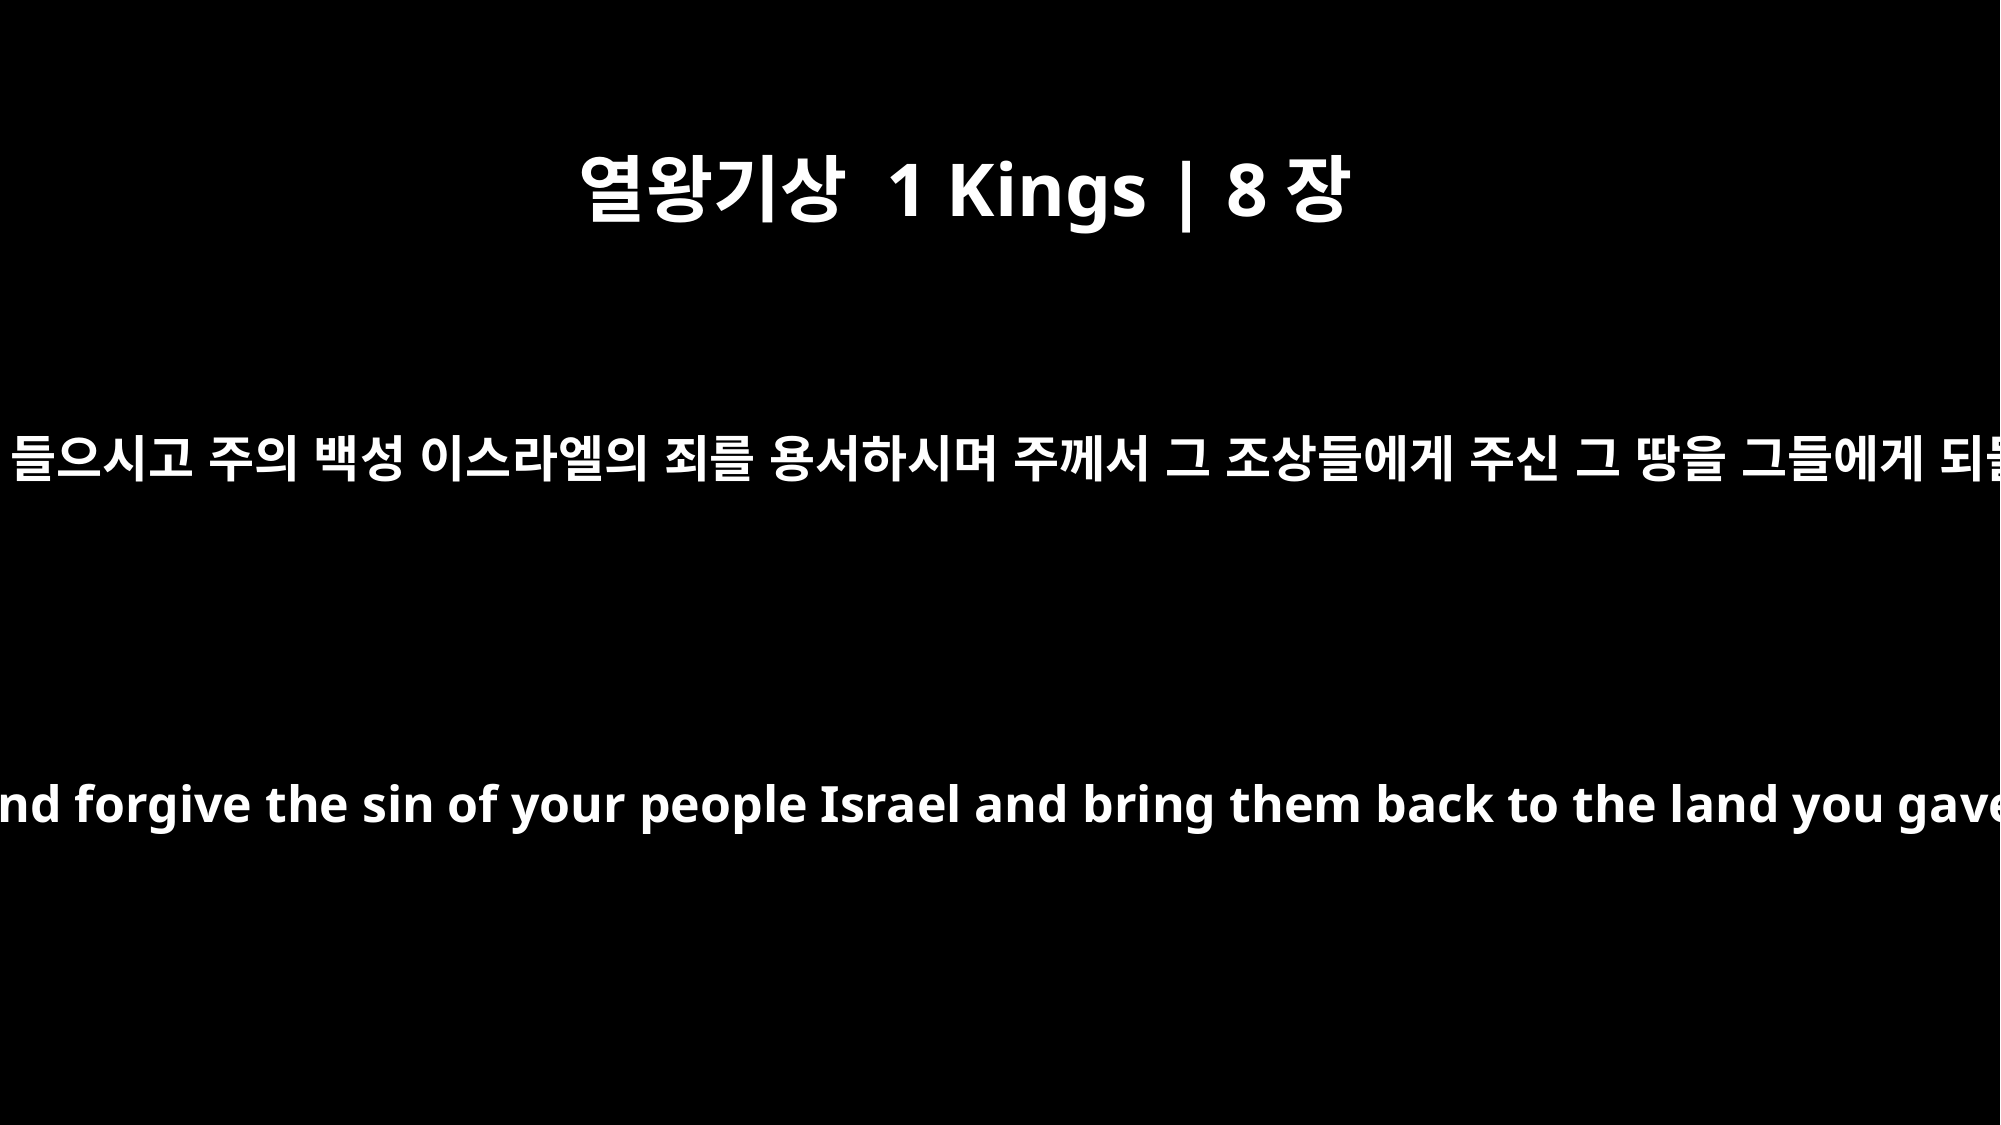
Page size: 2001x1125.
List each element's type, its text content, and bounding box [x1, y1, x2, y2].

text_box 열왕기상 1 Kings | 8장 [564, 136, 1368, 239]
text_box 34 주께서는 하늘에서 들으시고 주의 백성 이스라엘의 죄를 용서하시며 주께서 그 조상들에게 주신 그 땅을 그들에게 되돌려 주십시오. [0, 359, 2000, 495]
text_box then hear from heaven and forgive the sin of your people Israel and bring them back to the land you gave to their fathers. [0, 764, 2000, 840]
